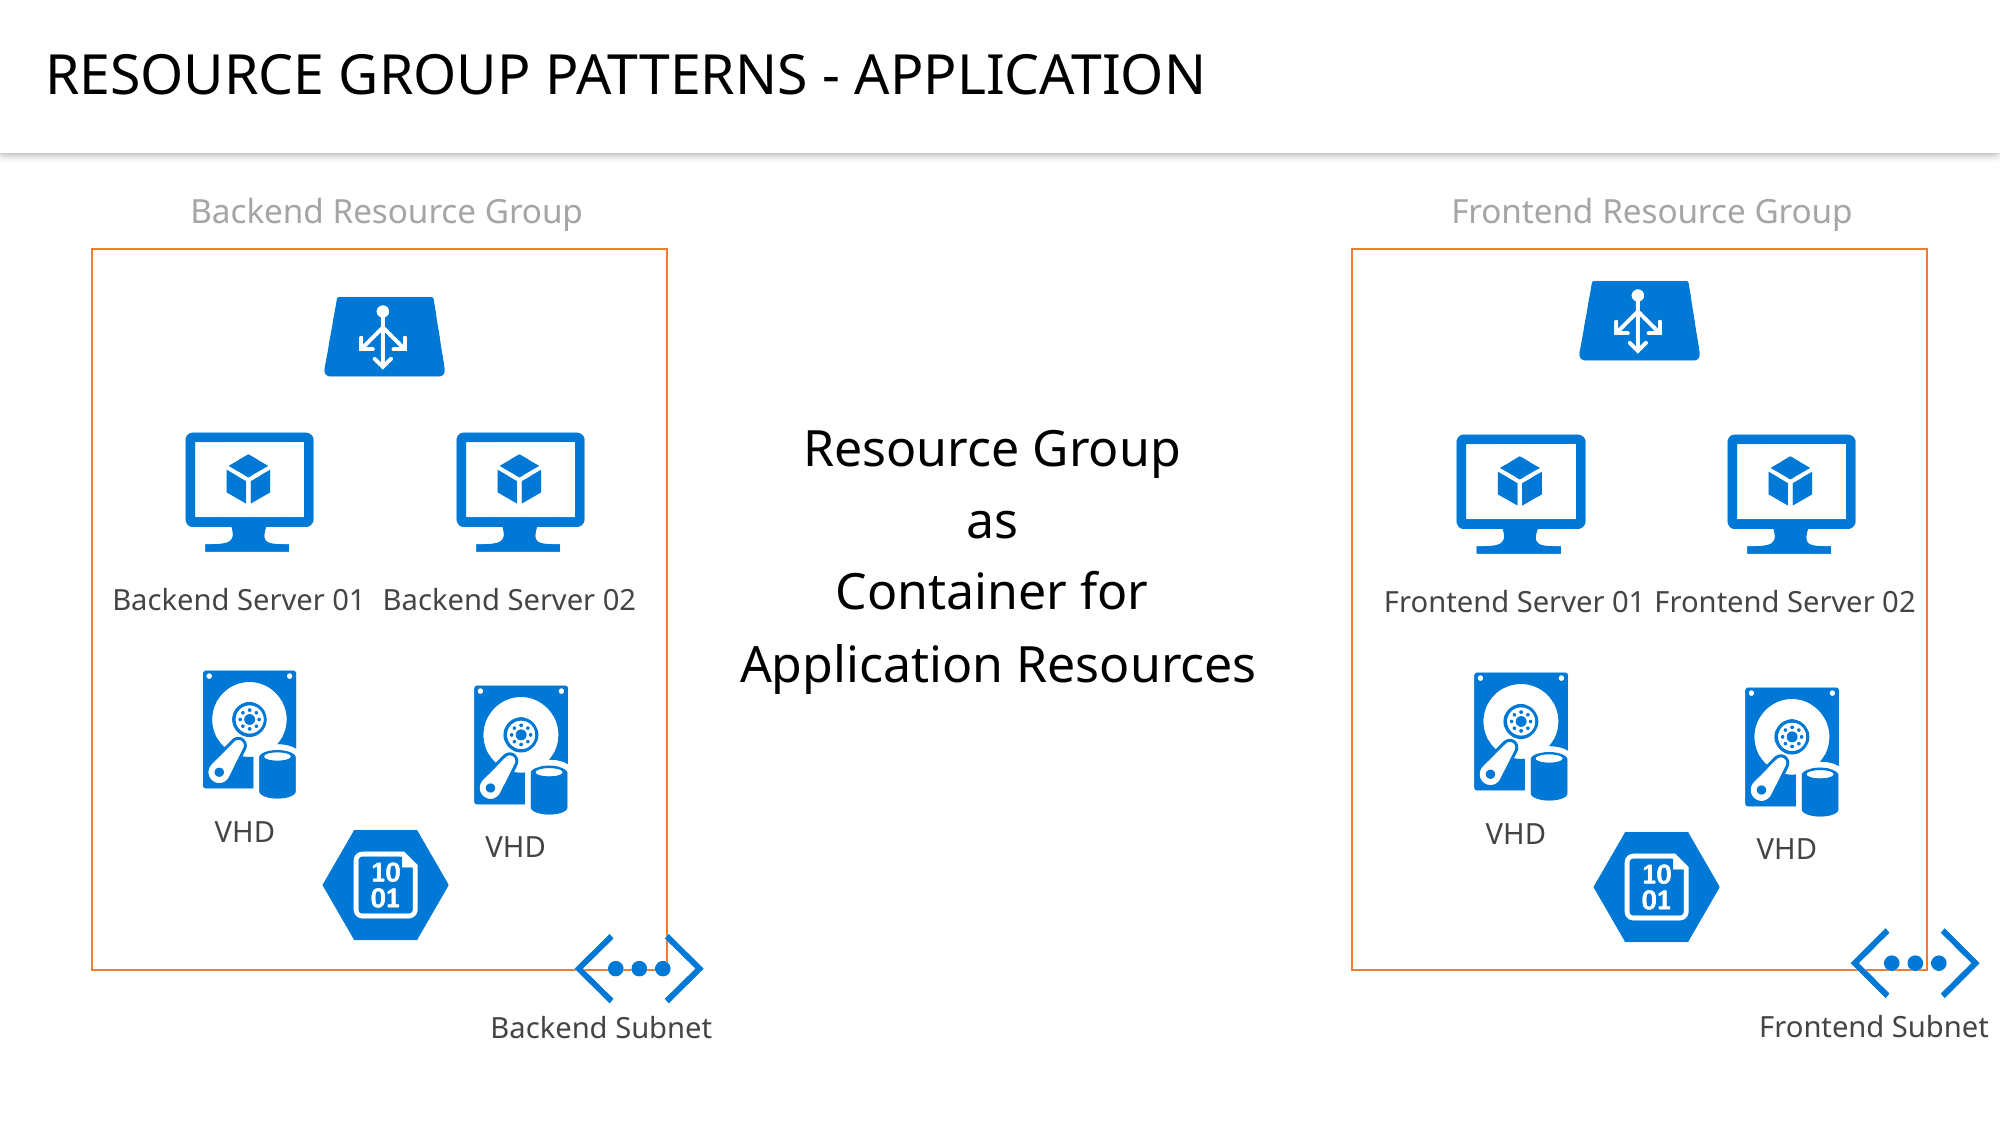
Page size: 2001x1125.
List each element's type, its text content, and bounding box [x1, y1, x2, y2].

text_box Backend Subnet [475, 994, 728, 1052]
picture [321, 821, 449, 949]
text_box Resource Group as Container for Application Resources [725, 396, 1273, 700]
text_box [91, 248, 668, 971]
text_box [456, 685, 585, 872]
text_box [1373, 429, 1644, 627]
text_box Backend Resource Group [175, 174, 599, 238]
text_box [1351, 248, 1928, 971]
text_box Frontend Resource Group [1436, 174, 1868, 238]
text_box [185, 670, 314, 857]
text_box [102, 427, 373, 625]
picture [324, 276, 445, 397]
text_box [1644, 429, 1927, 627]
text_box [1456, 672, 1586, 859]
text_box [1744, 898, 2000, 1052]
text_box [1727, 687, 1857, 874]
picture [1579, 260, 1700, 381]
picture [574, 904, 704, 1033]
list RESOURCE GROUP PATTERNS - APPLICATION [0, 0, 2000, 153]
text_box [373, 427, 646, 625]
picture [1593, 823, 1720, 951]
